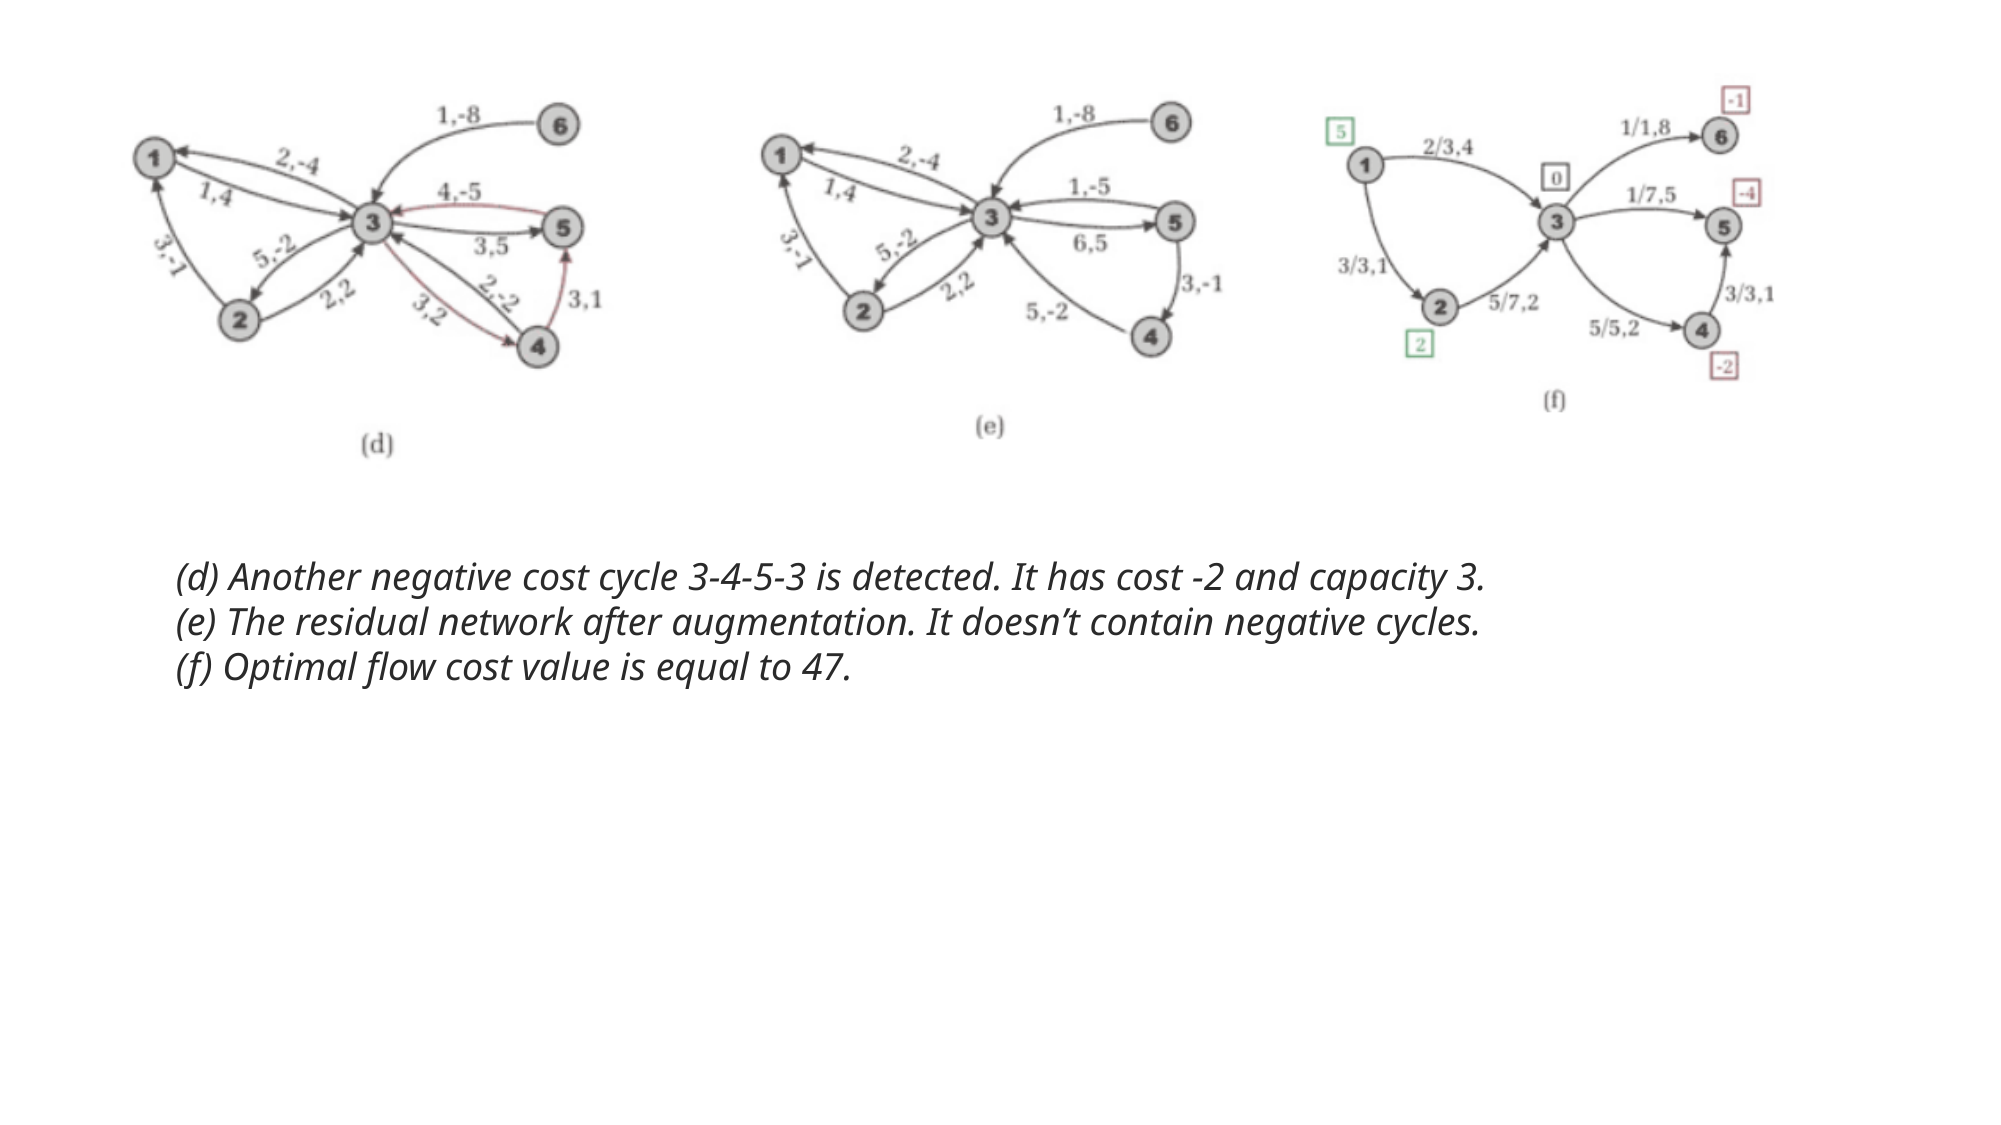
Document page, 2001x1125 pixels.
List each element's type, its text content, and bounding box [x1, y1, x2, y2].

text_box (d) Another negative cost cycle 3-4-5-3 is detected. It has cost -2 and capacity 3. (e) The residual network after augmentation. It doesn’t contain negative cycles. (f) Optimal flow cost value is equal to 47. [161, 545, 1673, 695]
picture [1305, 72, 1796, 451]
picture [710, 72, 1290, 461]
picture [116, 77, 631, 469]
